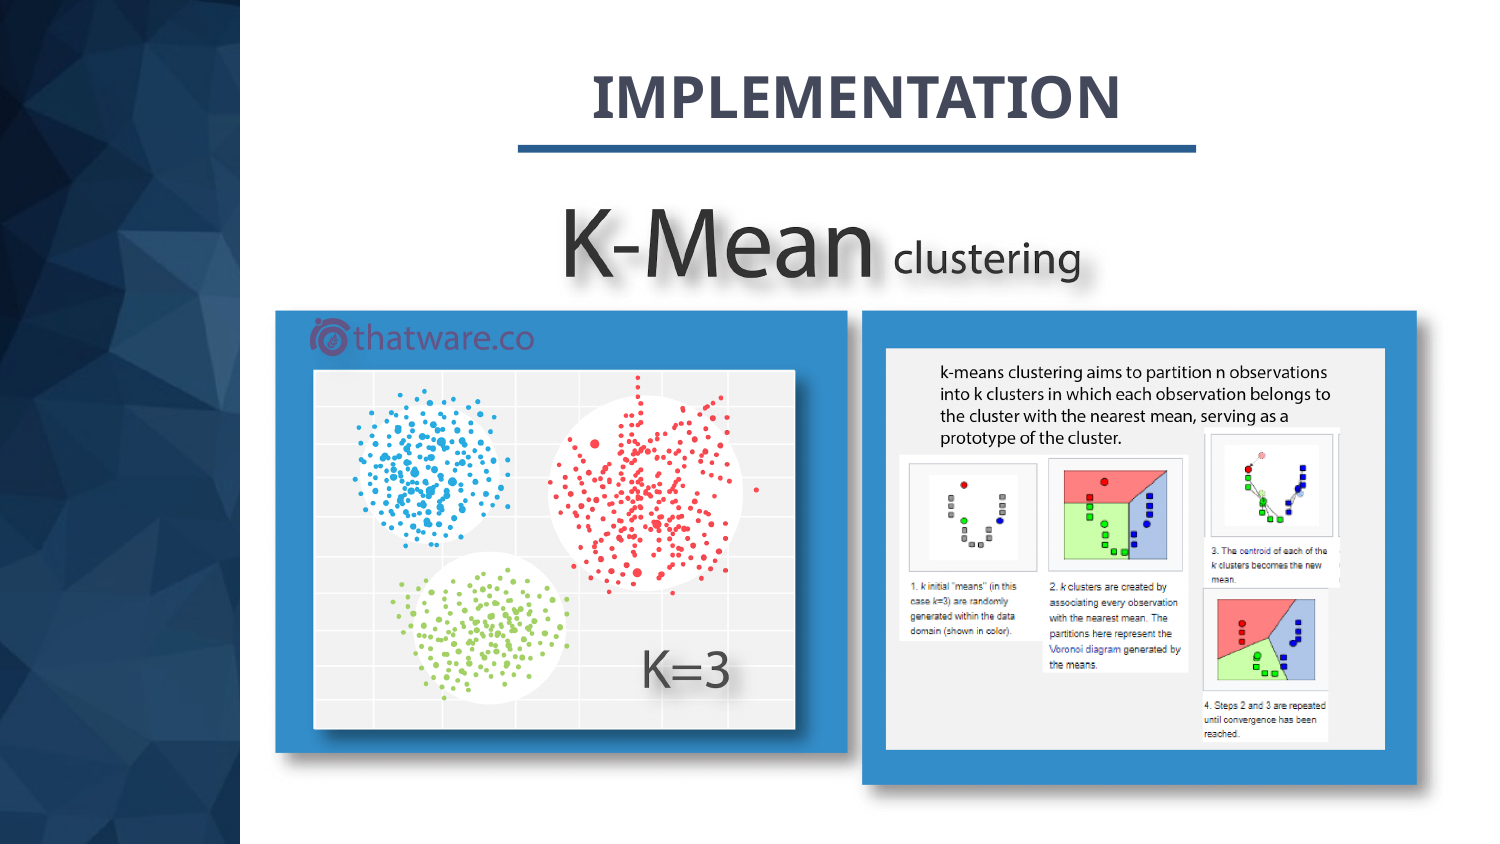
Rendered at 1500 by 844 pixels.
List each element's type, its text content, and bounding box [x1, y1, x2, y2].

picture [0, 0, 1452, 844]
title IMPLEMENTATION [239, 44, 1476, 139]
text_box [517, 144, 1197, 153]
